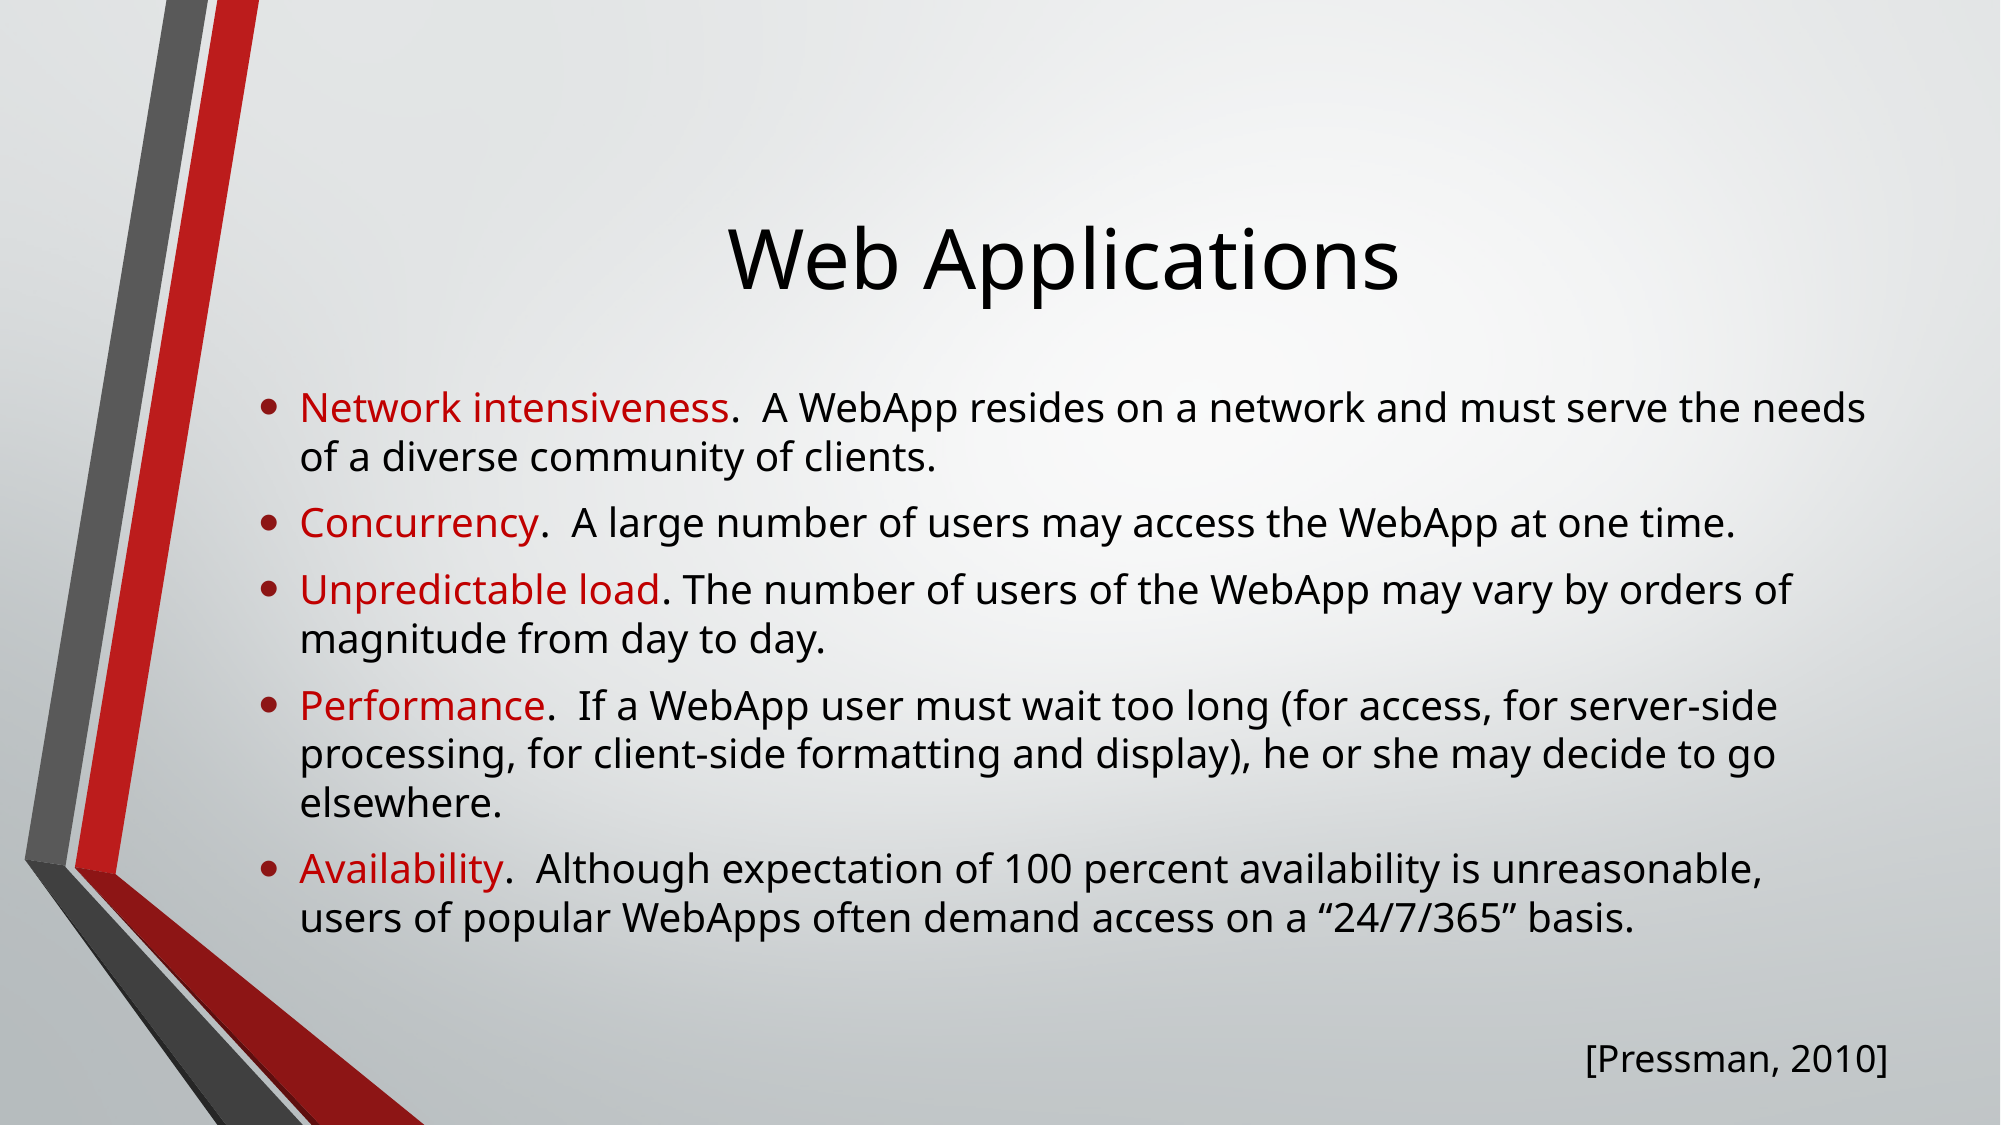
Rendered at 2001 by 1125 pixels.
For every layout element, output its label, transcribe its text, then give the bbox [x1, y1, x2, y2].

title Web Applications [243, 112, 1887, 372]
text_box [Pressman, 2010] [1570, 1027, 1904, 1088]
list Network intensiveness. A WebApp resides on a network and must serve the needs of a diverse community of clients. Concurrency. A large number of users may access the WebApp at one time. Unpredictable load. The number of users of the WebApp may vary by orders of magnitude from day to day. Performance. If a WebApp user must wait too long (for access, for server-side processing, for client-side formatting and display), he or she may decide to go elsewhere. Availability. Although expectation of 100 percent availability is unreasonable, users of popular WebApps often demand access on a “24/7/365” basis. [243, 372, 1887, 950]
